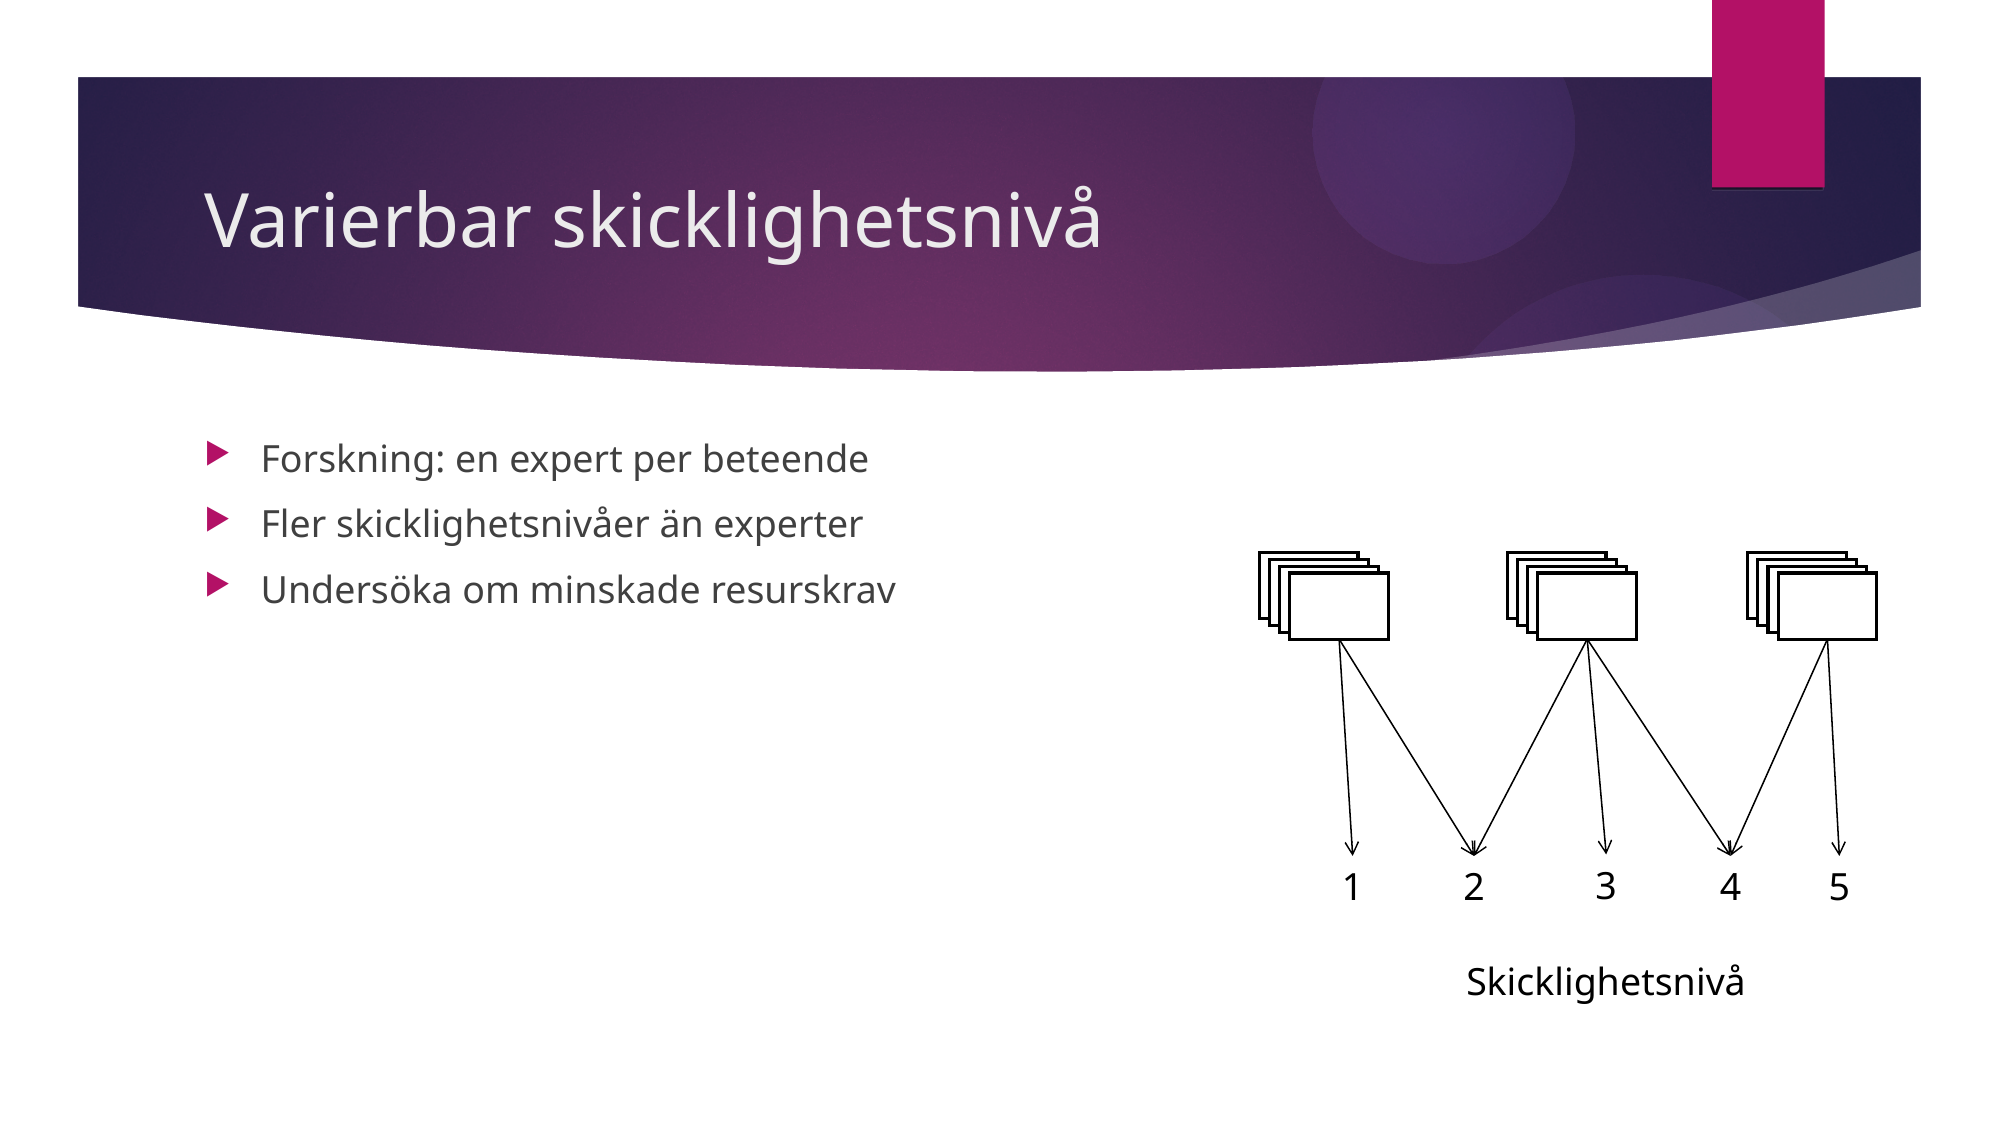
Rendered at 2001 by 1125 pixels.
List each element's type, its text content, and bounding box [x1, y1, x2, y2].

text_box 2 [1446, 856, 1502, 916]
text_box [1339, 639, 1474, 856]
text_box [1730, 639, 1827, 856]
text_box [1767, 566, 1867, 633]
text_box [1537, 572, 1637, 639]
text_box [1587, 639, 1730, 856]
text_box [1778, 572, 1877, 640]
text_box [1279, 566, 1379, 633]
text_box Skicklighetsnivå [1282, 949, 1931, 1010]
title Varierbar skicklighetsnivå [189, 159, 1627, 276]
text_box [1827, 639, 1840, 856]
text_box [1527, 566, 1627, 633]
list Forskning: en expert per beteende Fler skicklighetsnivåer än experter Undersöka om minskade resurskrav [189, 427, 1638, 988]
text_box [1259, 552, 1358, 619]
text_box 3 [1578, 856, 1634, 915]
text_box [1757, 559, 1857, 626]
text_box 4 [1703, 856, 1758, 916]
text_box [1517, 559, 1617, 626]
text_box [1747, 552, 1847, 619]
text_box 5 [1812, 855, 1867, 916]
text_box [1269, 559, 1369, 626]
text_box [1507, 552, 1607, 619]
picture [79, 78, 1920, 371]
text_box [1289, 572, 1389, 640]
text_box 1 [1326, 855, 1379, 916]
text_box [1474, 639, 1587, 856]
